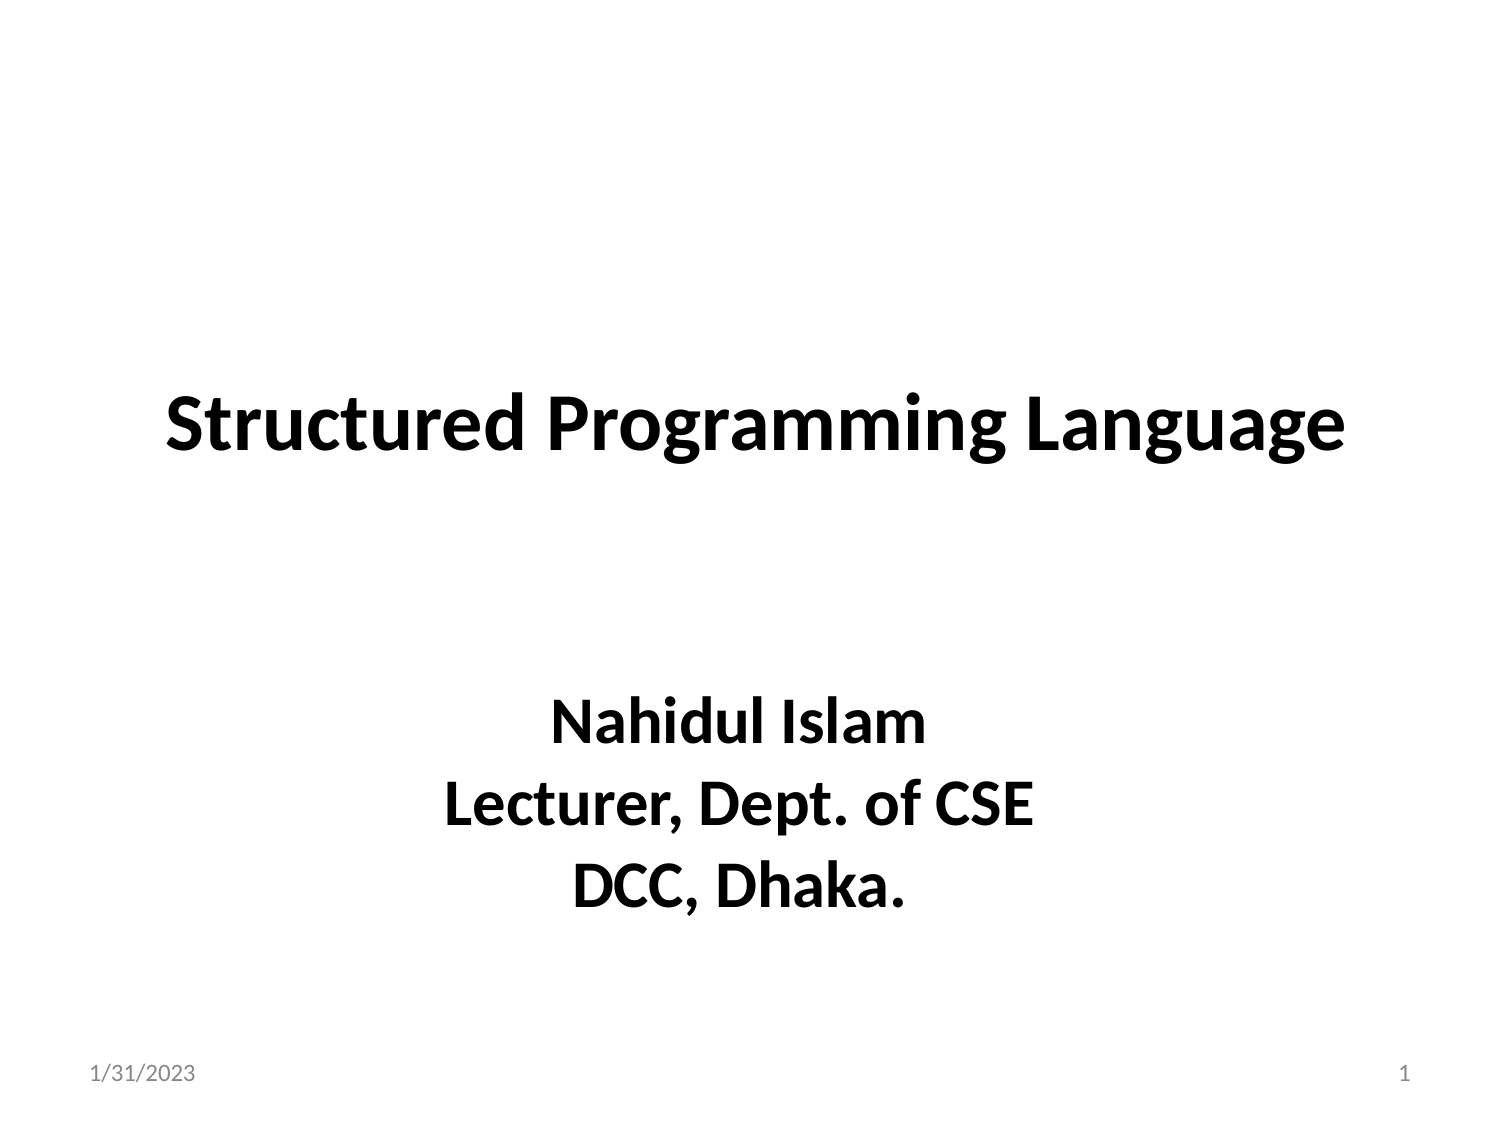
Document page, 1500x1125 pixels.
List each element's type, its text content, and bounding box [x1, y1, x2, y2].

text_box 1 [1396, 1054, 1413, 1087]
text_box 1/31/2023 [86, 1054, 199, 1087]
title Structured Programming Language [163, 365, 1414, 556]
subtitle Nahidul Islam Lecturer, Dept. of CSE DCC, Dhaka. [324, 675, 1154, 1125]
